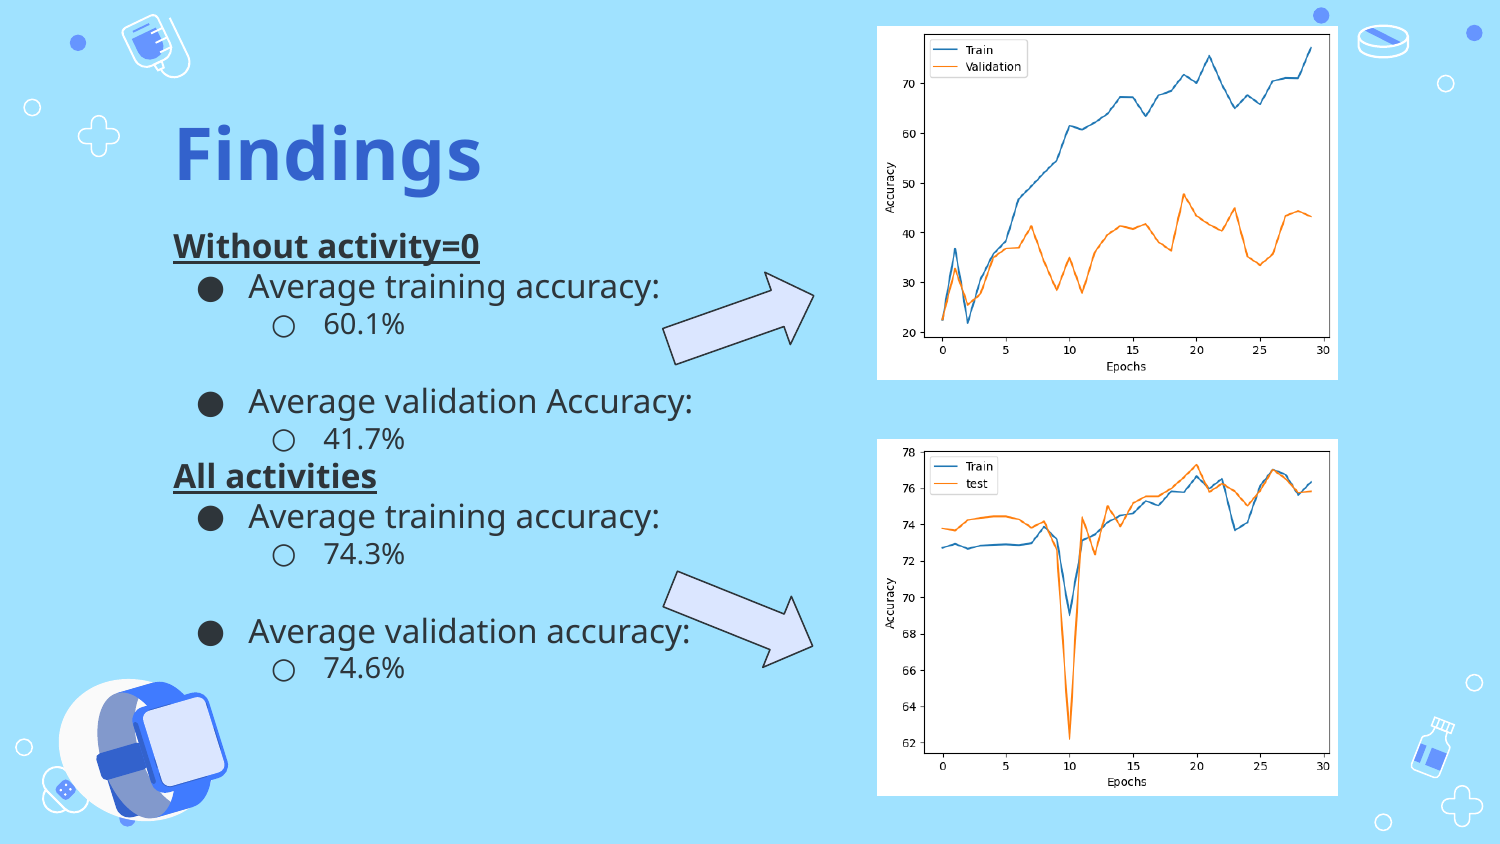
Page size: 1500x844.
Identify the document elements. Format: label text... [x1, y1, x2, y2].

picture [877, 439, 1339, 796]
text_box [58, 691, 86, 799]
title Findings [158, 82, 872, 210]
text_box [663, 571, 813, 668]
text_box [91, 681, 230, 819]
subtitle Without activity=0 Average training accuracy: 60.1% Average validation Accuracy: 41.7% All activities Average training accuracy: 74.3% Average validation accuracy: 74.6% [158, 210, 1091, 756]
picture [877, 26, 1339, 380]
text_box [662, 272, 814, 365]
